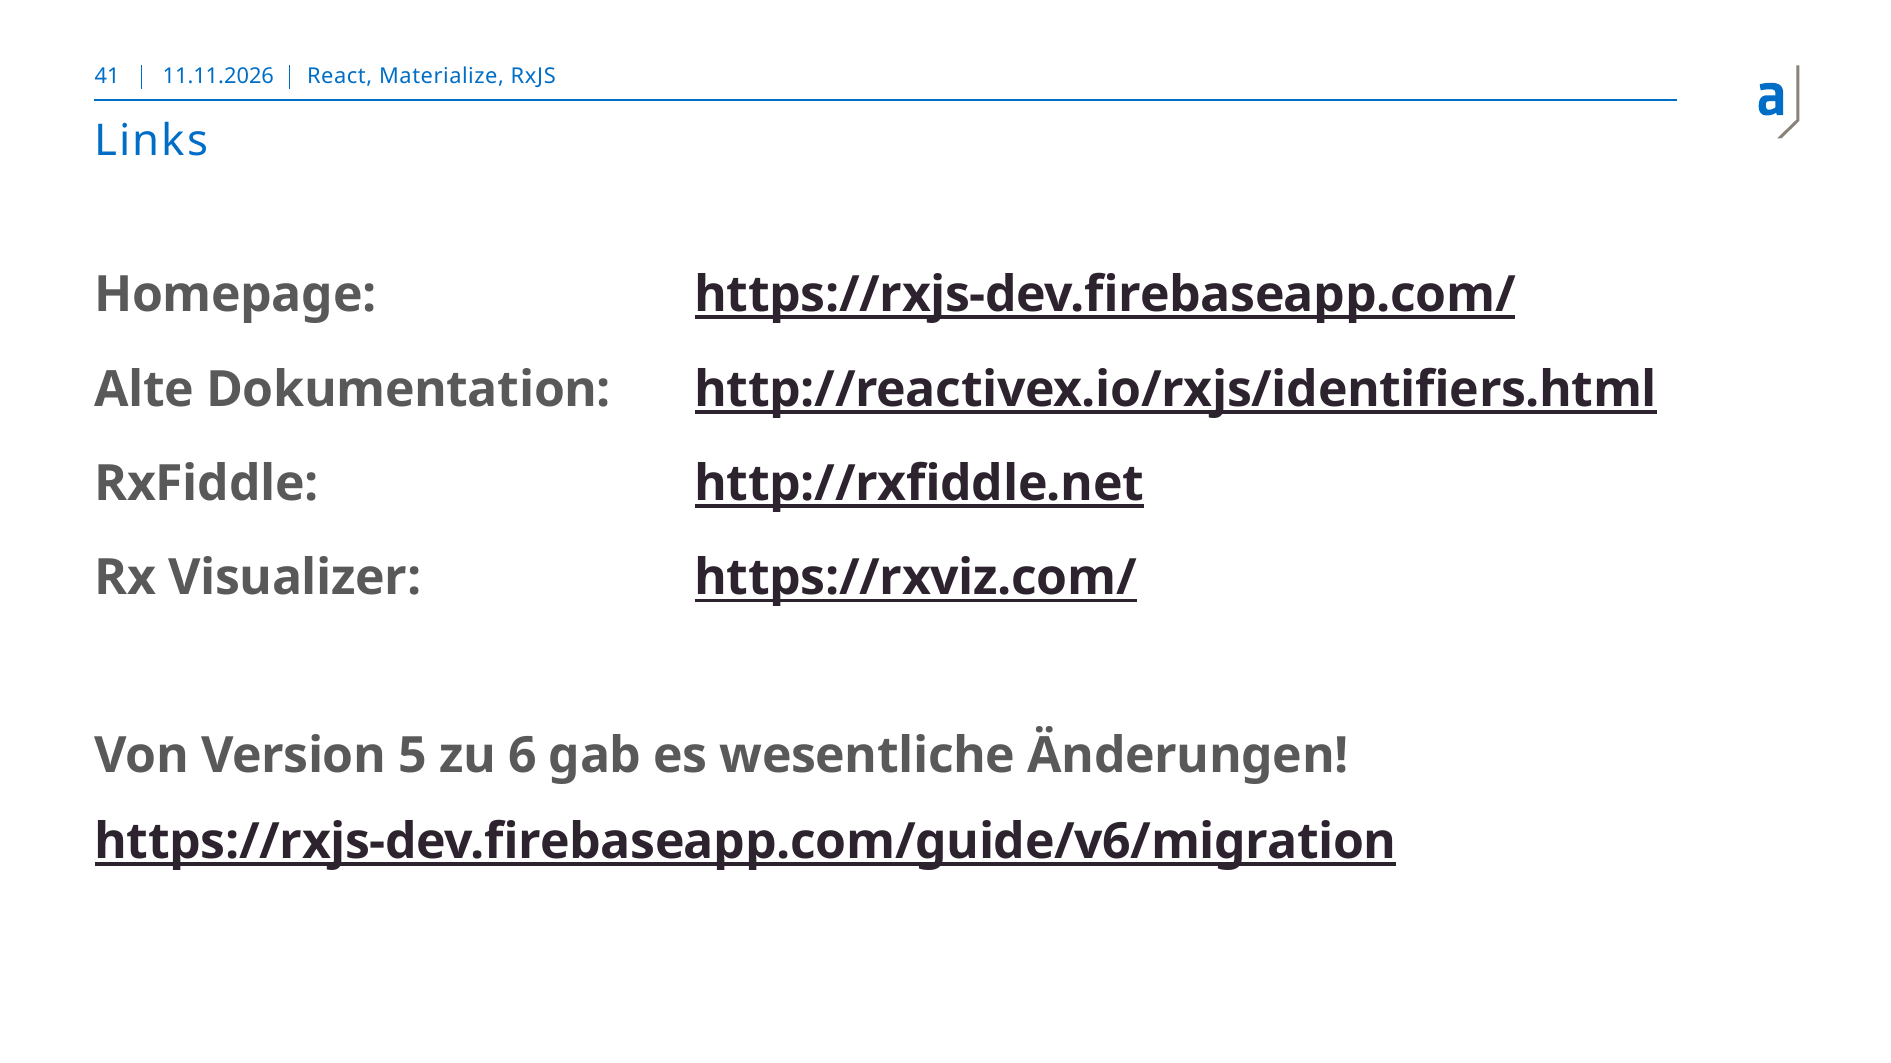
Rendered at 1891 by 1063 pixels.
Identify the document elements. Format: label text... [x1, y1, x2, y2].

title Links [94, 106, 1678, 220]
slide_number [150, 59, 287, 95]
slide_number 41 [94, 59, 142, 95]
footer React, Materialize, RxJS [307, 59, 1678, 95]
list Homepage: https://rxjs-dev.firebaseapp.com/ Alte Dokumentation: http://reactivex.io/rxjs/identifiers.html RxFiddle: http://rxfiddle.net Rx Visualizer: https://rxviz.com/ Von Version 5 zu 6 gab es wesentliche Änderungen! https://rxjs-dev.firebaseapp.com/guide/v6/migration [94, 247, 1678, 1016]
